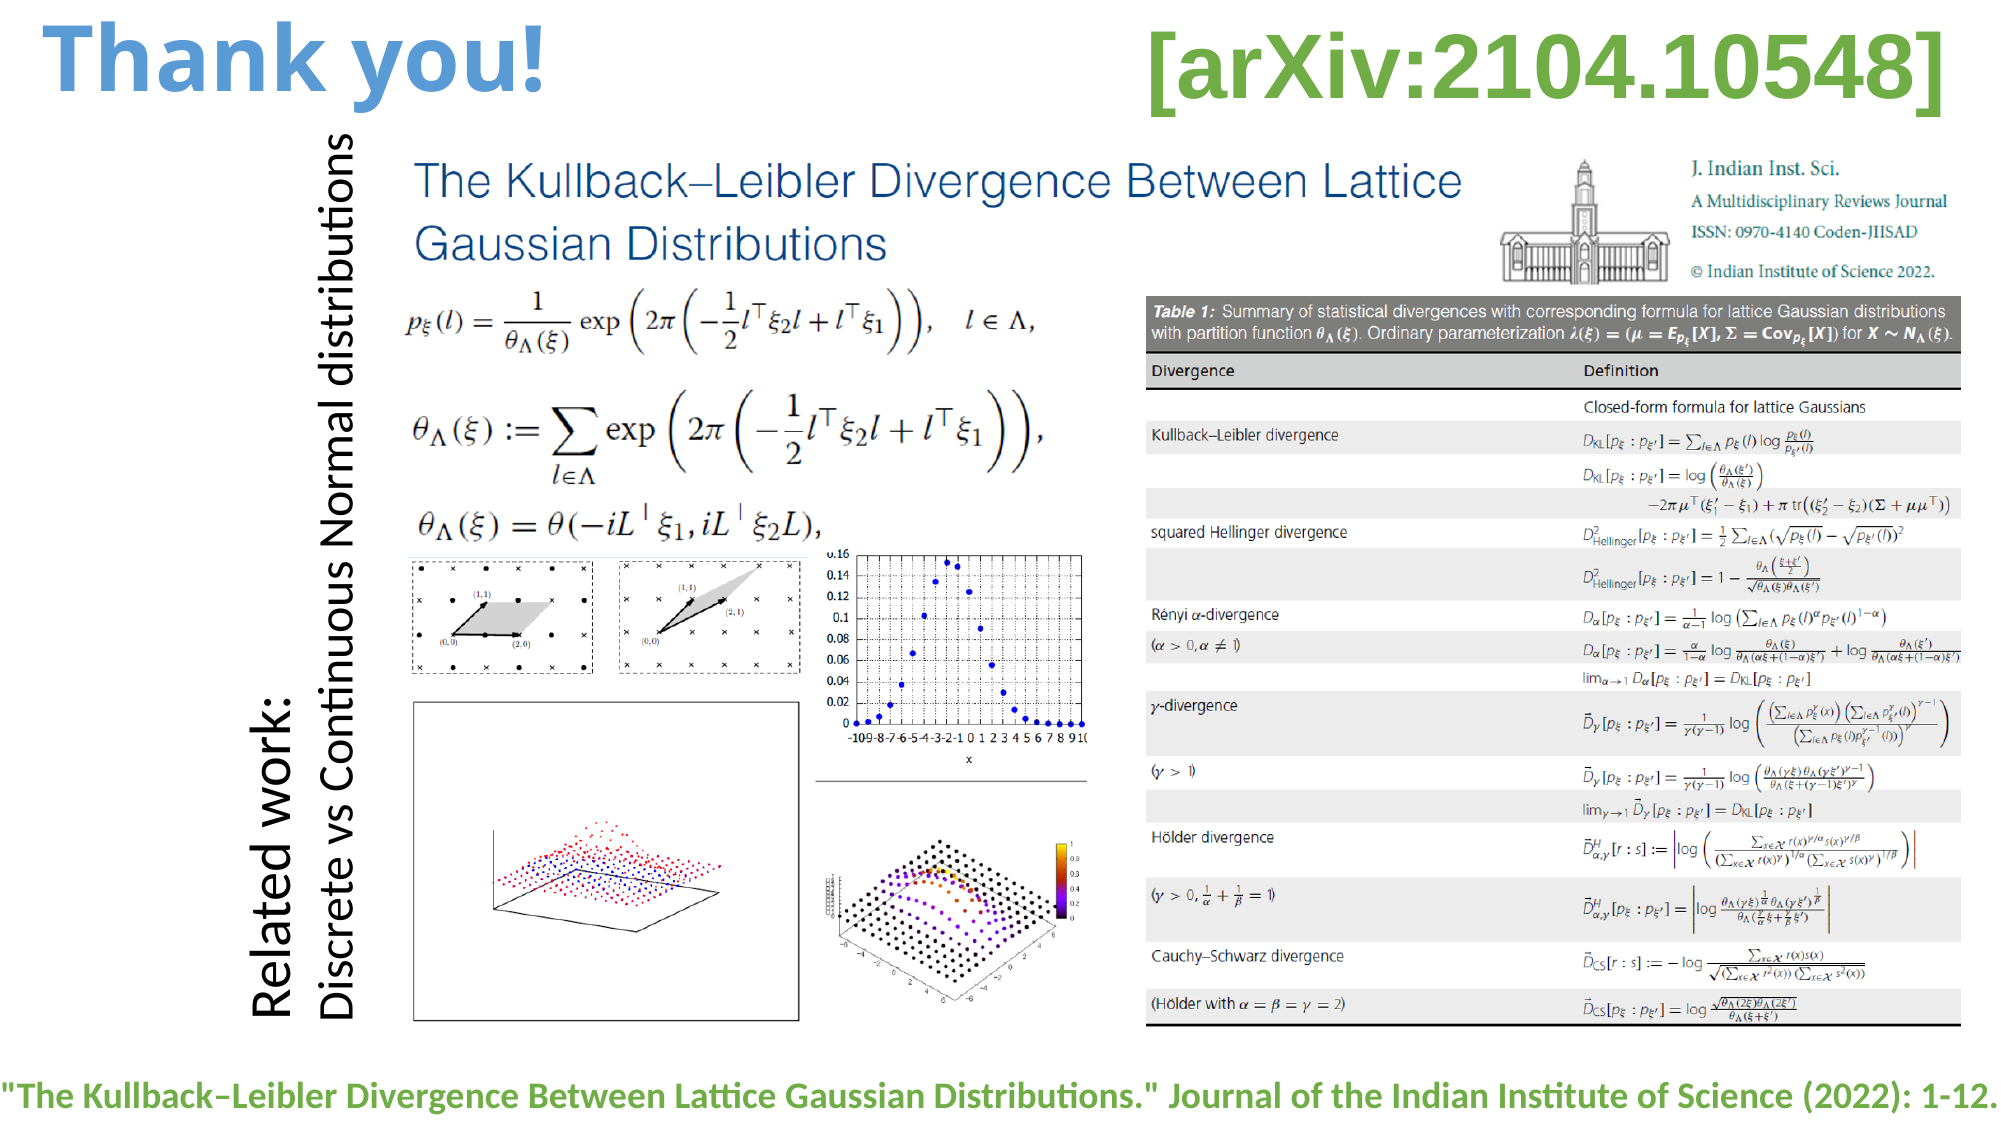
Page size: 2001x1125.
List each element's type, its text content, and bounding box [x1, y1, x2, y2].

picture [386, 138, 1967, 1027]
text_box [arXiv:2104.10548] [1146, 7, 2000, 118]
text_box "The Kullback–Leibler Divergence Between Lattice Gaussian Distributions." Journal of the Indian Institute of Science (2022): 1-12. [0, 1063, 2000, 1124]
title Thank you! [26, 0, 1752, 171]
text_box Related work: Discrete vs Continuous Normal distributions [225, 122, 387, 1049]
